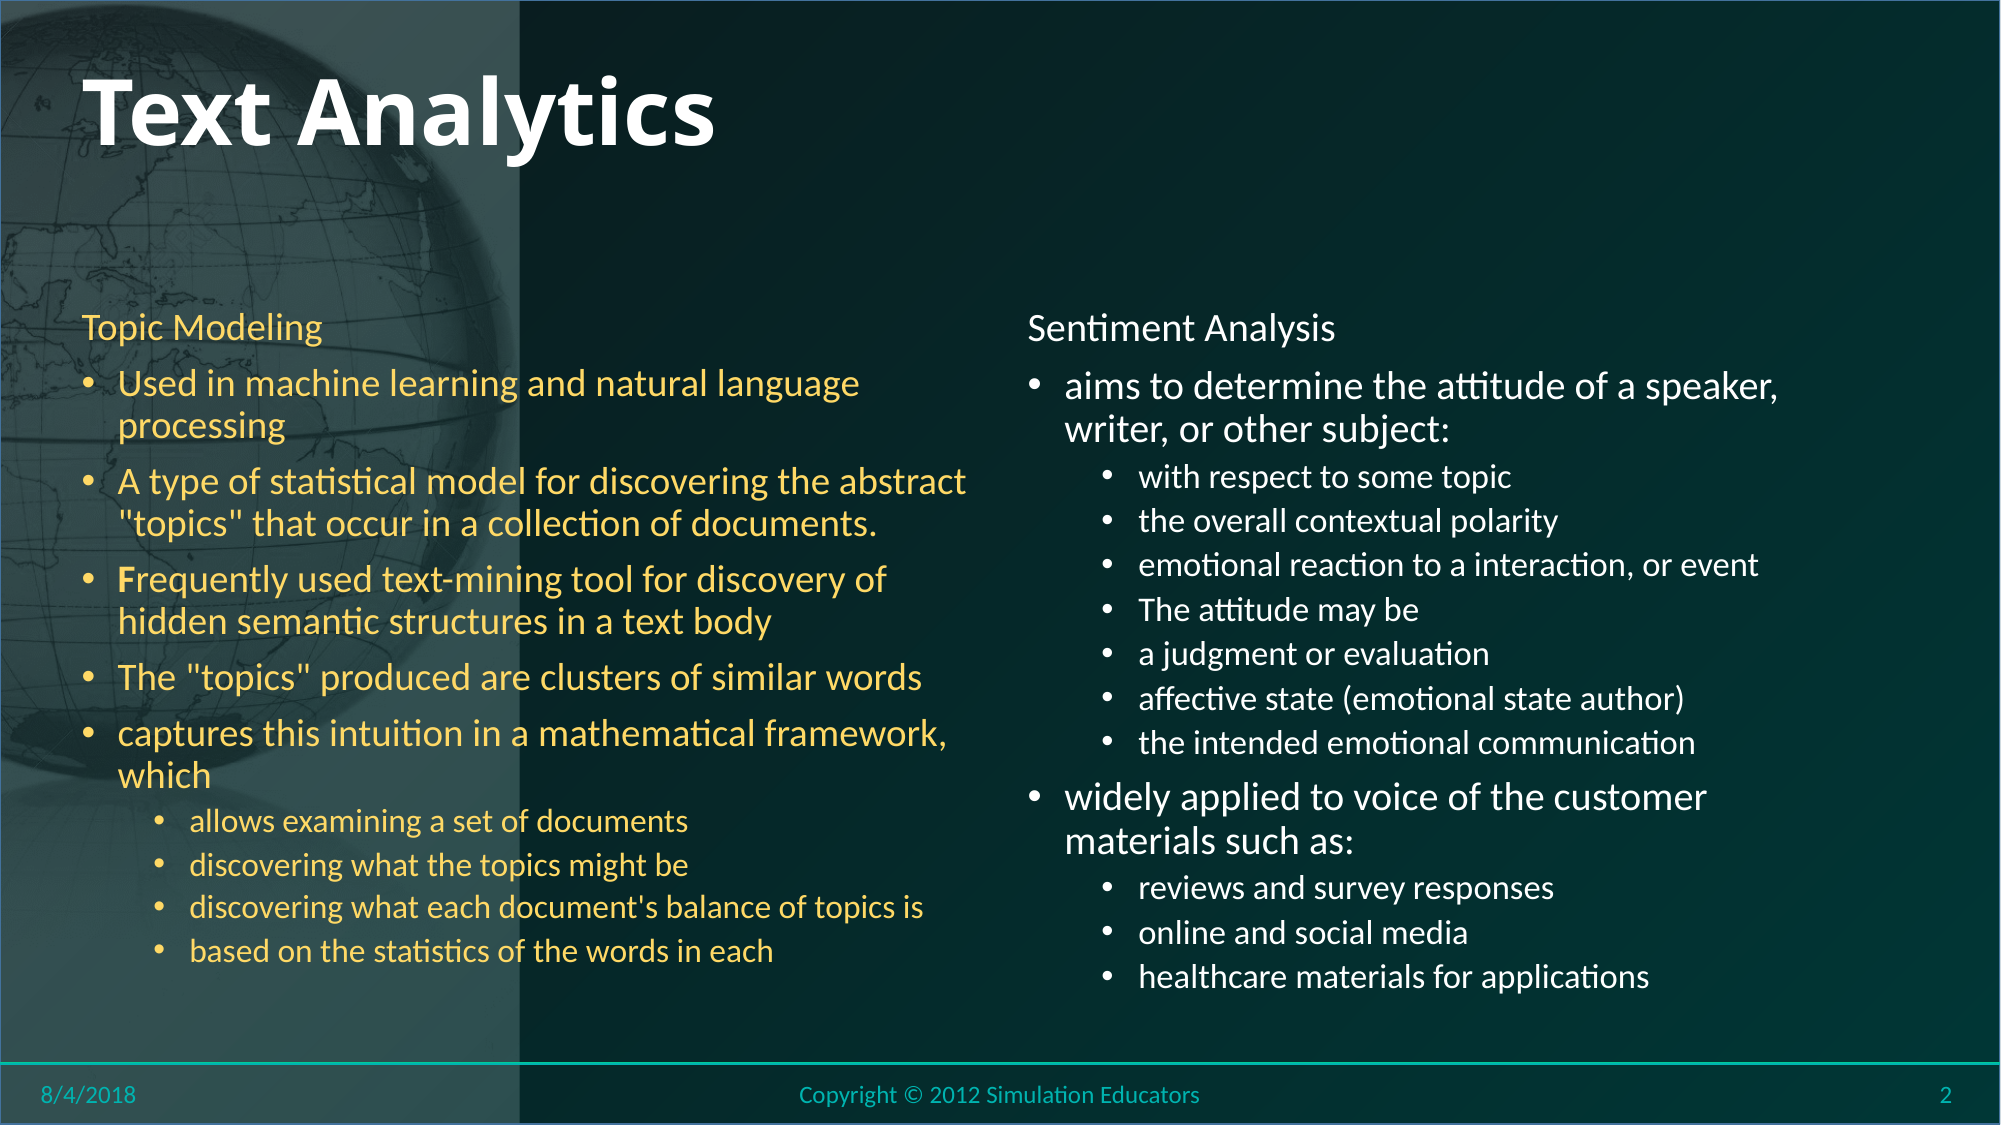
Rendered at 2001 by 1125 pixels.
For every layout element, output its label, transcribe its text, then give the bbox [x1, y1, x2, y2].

list Topic Modeling Used in machine learning and natural language processing A type of statistical model for discovering the abstract "topics" that occur in a collection of documents. Frequently used text-mining tool for discovery of hidden semantic structures in a text body The "topics" produced are clusters of similar words captures this intuition in a mathematical framework, which allows examining a set of documents discovering what the topics might be discovering what each document's balance of topics is based on the statistics of the words in each [66, 299, 988, 1014]
title Text Analytics [66, 15, 1936, 218]
list Sentiment Analysis aims to determine the attitude of a speaker, writer, or other subject: with respect to some topic the overall contextual polarity emotional reaction to a interaction, or event The attitude may be a judgment or evaluation affective state (emotional state author) the intended emotional communication widely applied to voice of the customer materials such as: reviews and survey responses online and social media healthcare materials for applications [1012, 299, 1863, 1014]
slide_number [25, 1064, 476, 1124]
footer Copyright © 2012 Simulation Educators [662, 1064, 1338, 1124]
slide_number 2 [1517, 1064, 1968, 1124]
